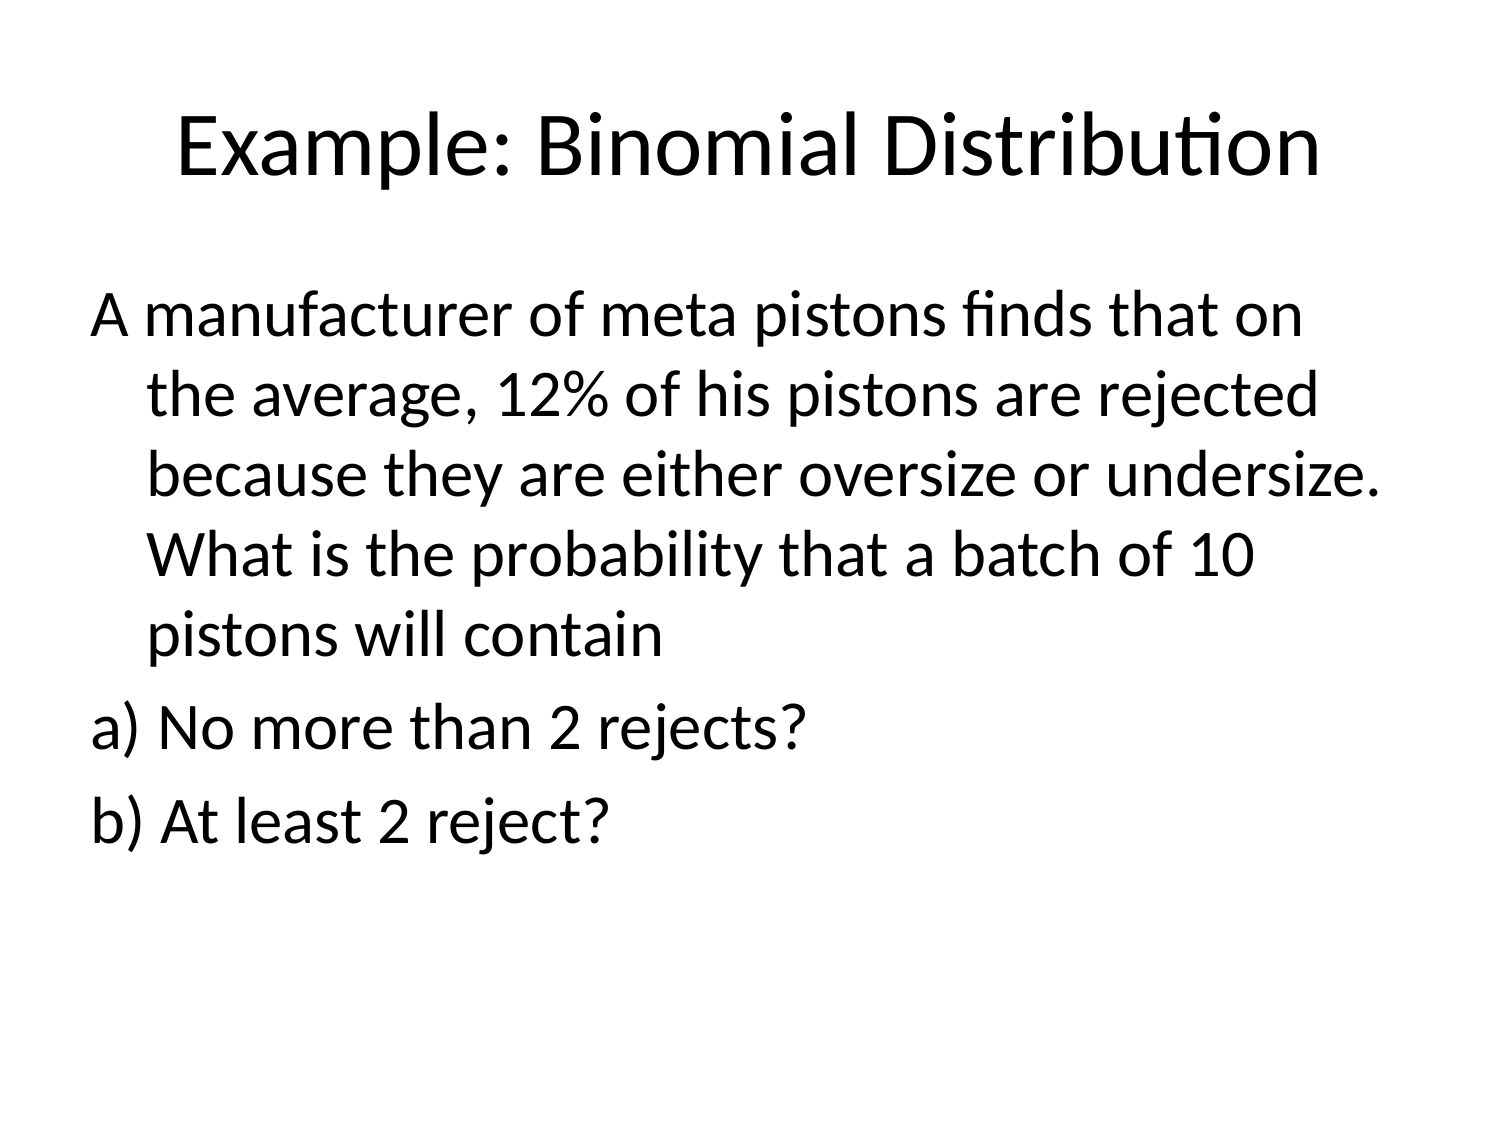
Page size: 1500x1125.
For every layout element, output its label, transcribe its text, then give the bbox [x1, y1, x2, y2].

title Example: Binomial Distribution [75, 45, 1425, 233]
list A manufacturer of meta pistons finds that on the average, 12% of his pistons are rejected because they are either oversize or undersize. What is the probability that a batch of 10 pistons will contain a) No more than 2 rejects? b) At least 2 reject? [75, 262, 1425, 1005]
